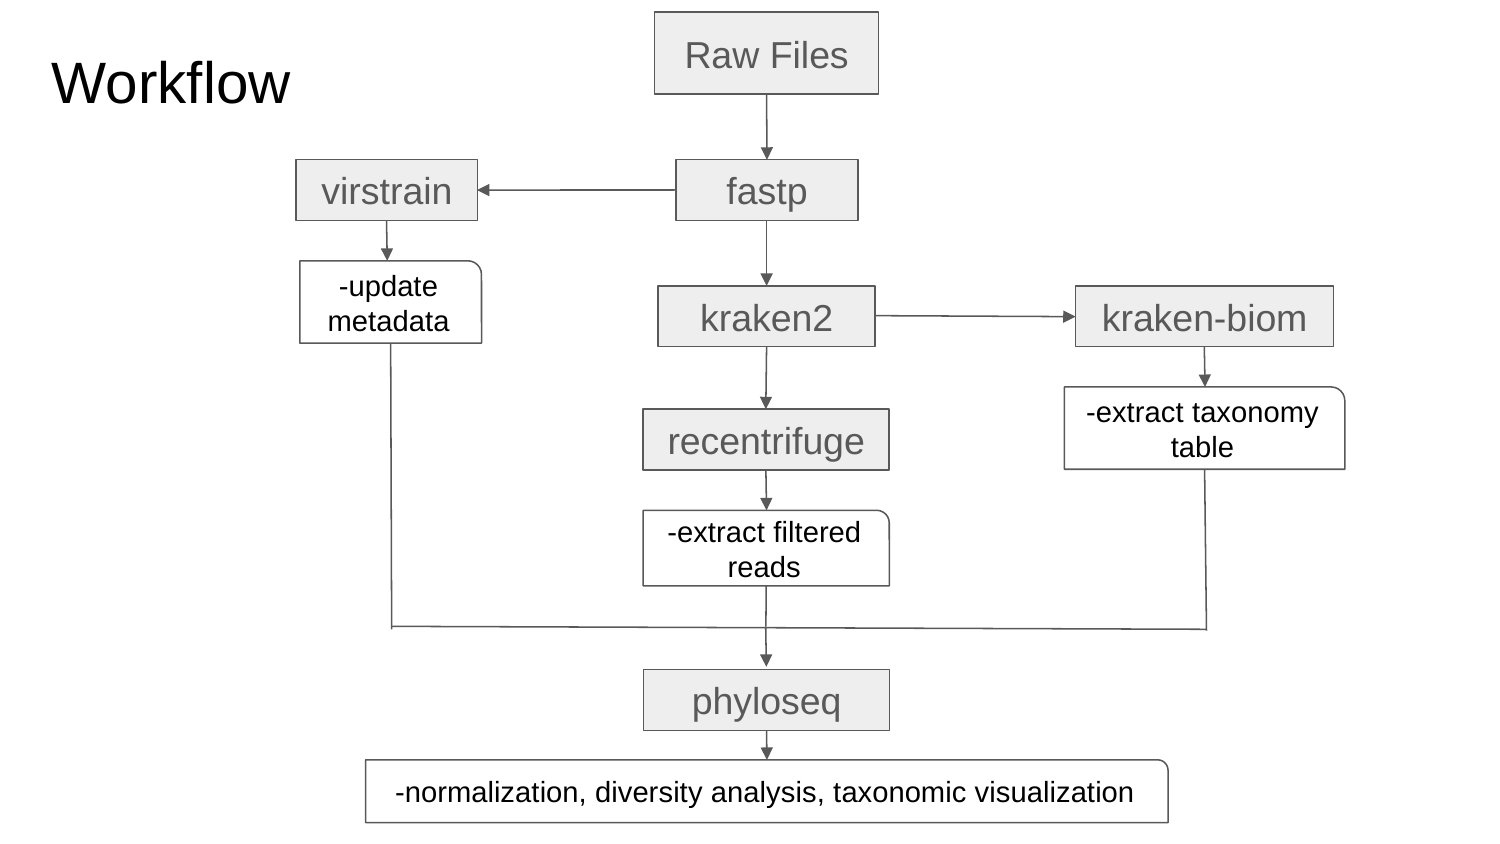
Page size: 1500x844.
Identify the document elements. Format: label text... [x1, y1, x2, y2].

text_box -update metadata [299, 260, 482, 344]
text_box -extract filtered reads [643, 510, 890, 586]
title Workflow [36, 35, 381, 157]
text_box kraken-biom [1075, 285, 1334, 347]
text_box recentrifuge [643, 409, 890, 470]
text_box -extract taxonomy table [1064, 386, 1345, 470]
text_box fastp [676, 159, 858, 221]
text_box Raw Files [654, 11, 879, 95]
text_box kraken2 [658, 285, 876, 347]
text_box phyloseq [643, 669, 890, 731]
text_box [391, 626, 765, 630]
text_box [767, 626, 1207, 630]
text_box virstrain [296, 159, 478, 221]
text_box -normalization, diversity analysis, taxonomic visualization [365, 759, 1169, 823]
